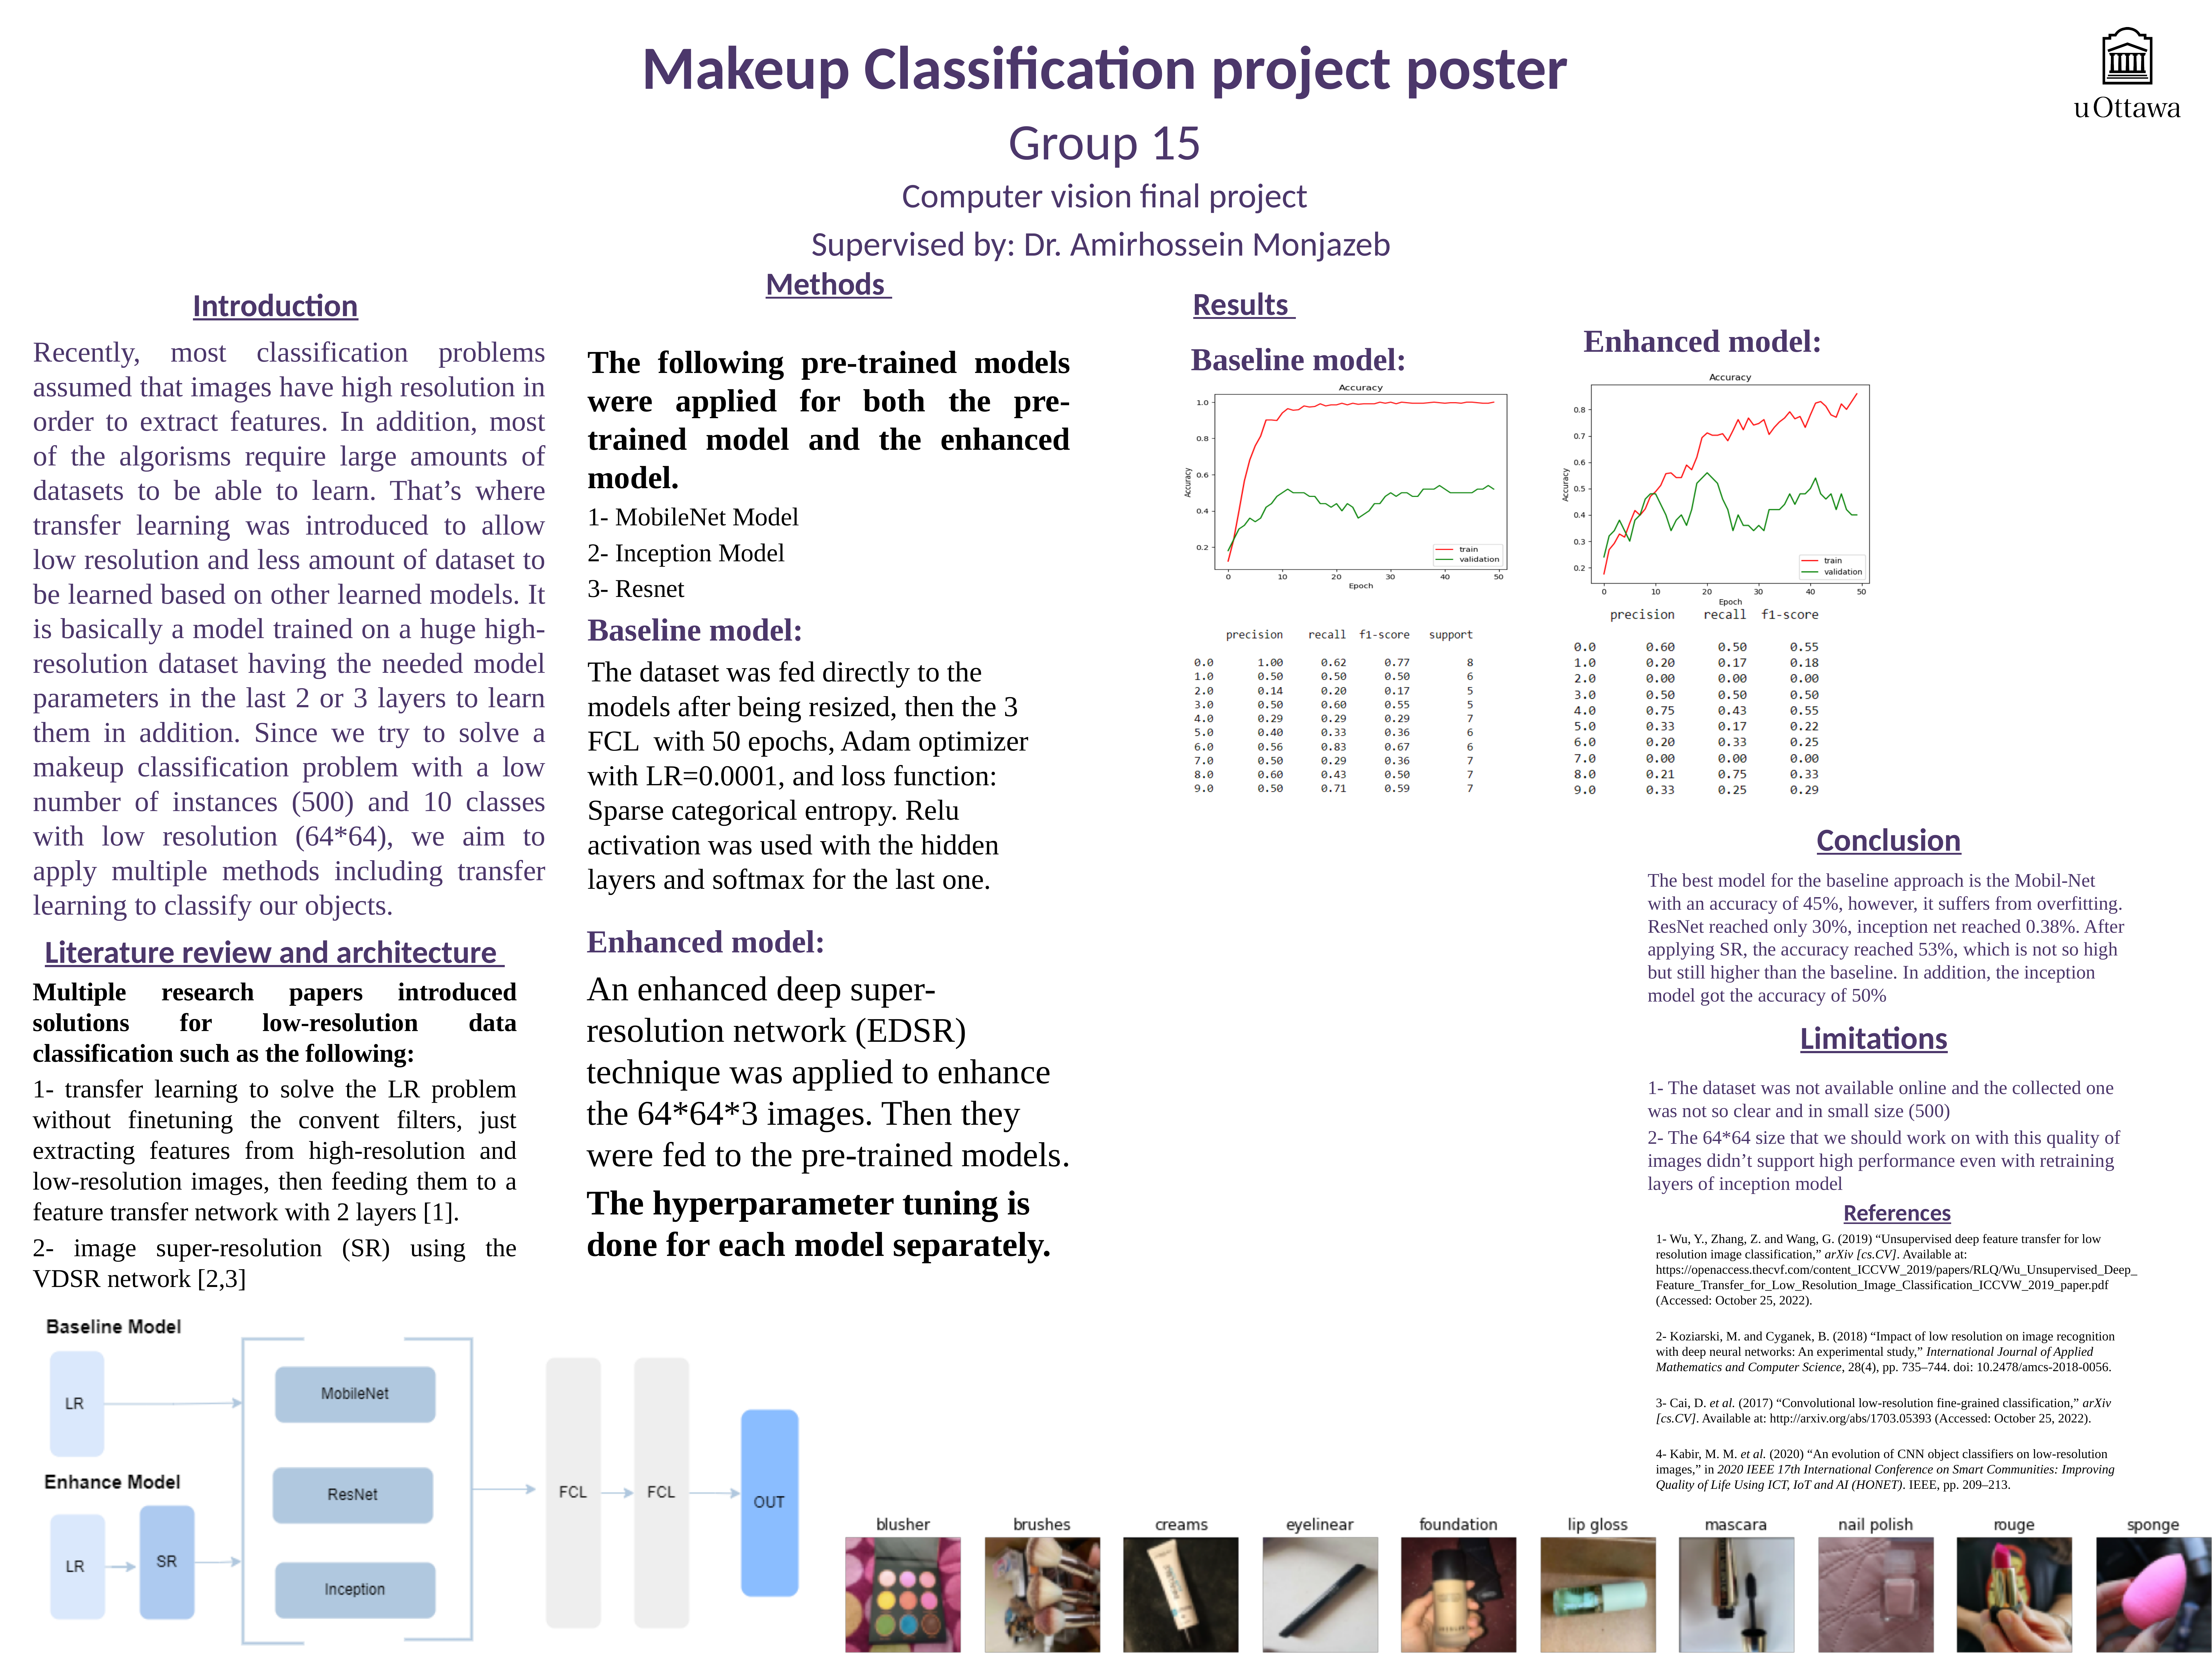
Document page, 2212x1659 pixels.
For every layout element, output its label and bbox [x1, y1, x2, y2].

text_box [575, 268, 1083, 1281]
text_box [21, 926, 529, 1304]
picture [2074, 27, 2181, 117]
text_box [299, 25, 1912, 268]
text_box [22, 280, 558, 938]
text_box [1082, 278, 1898, 805]
text_box [1621, 1012, 2143, 1208]
text_box [1636, 814, 2143, 1012]
text_box [1644, 1192, 2151, 1509]
picture [0, 1304, 2212, 1659]
